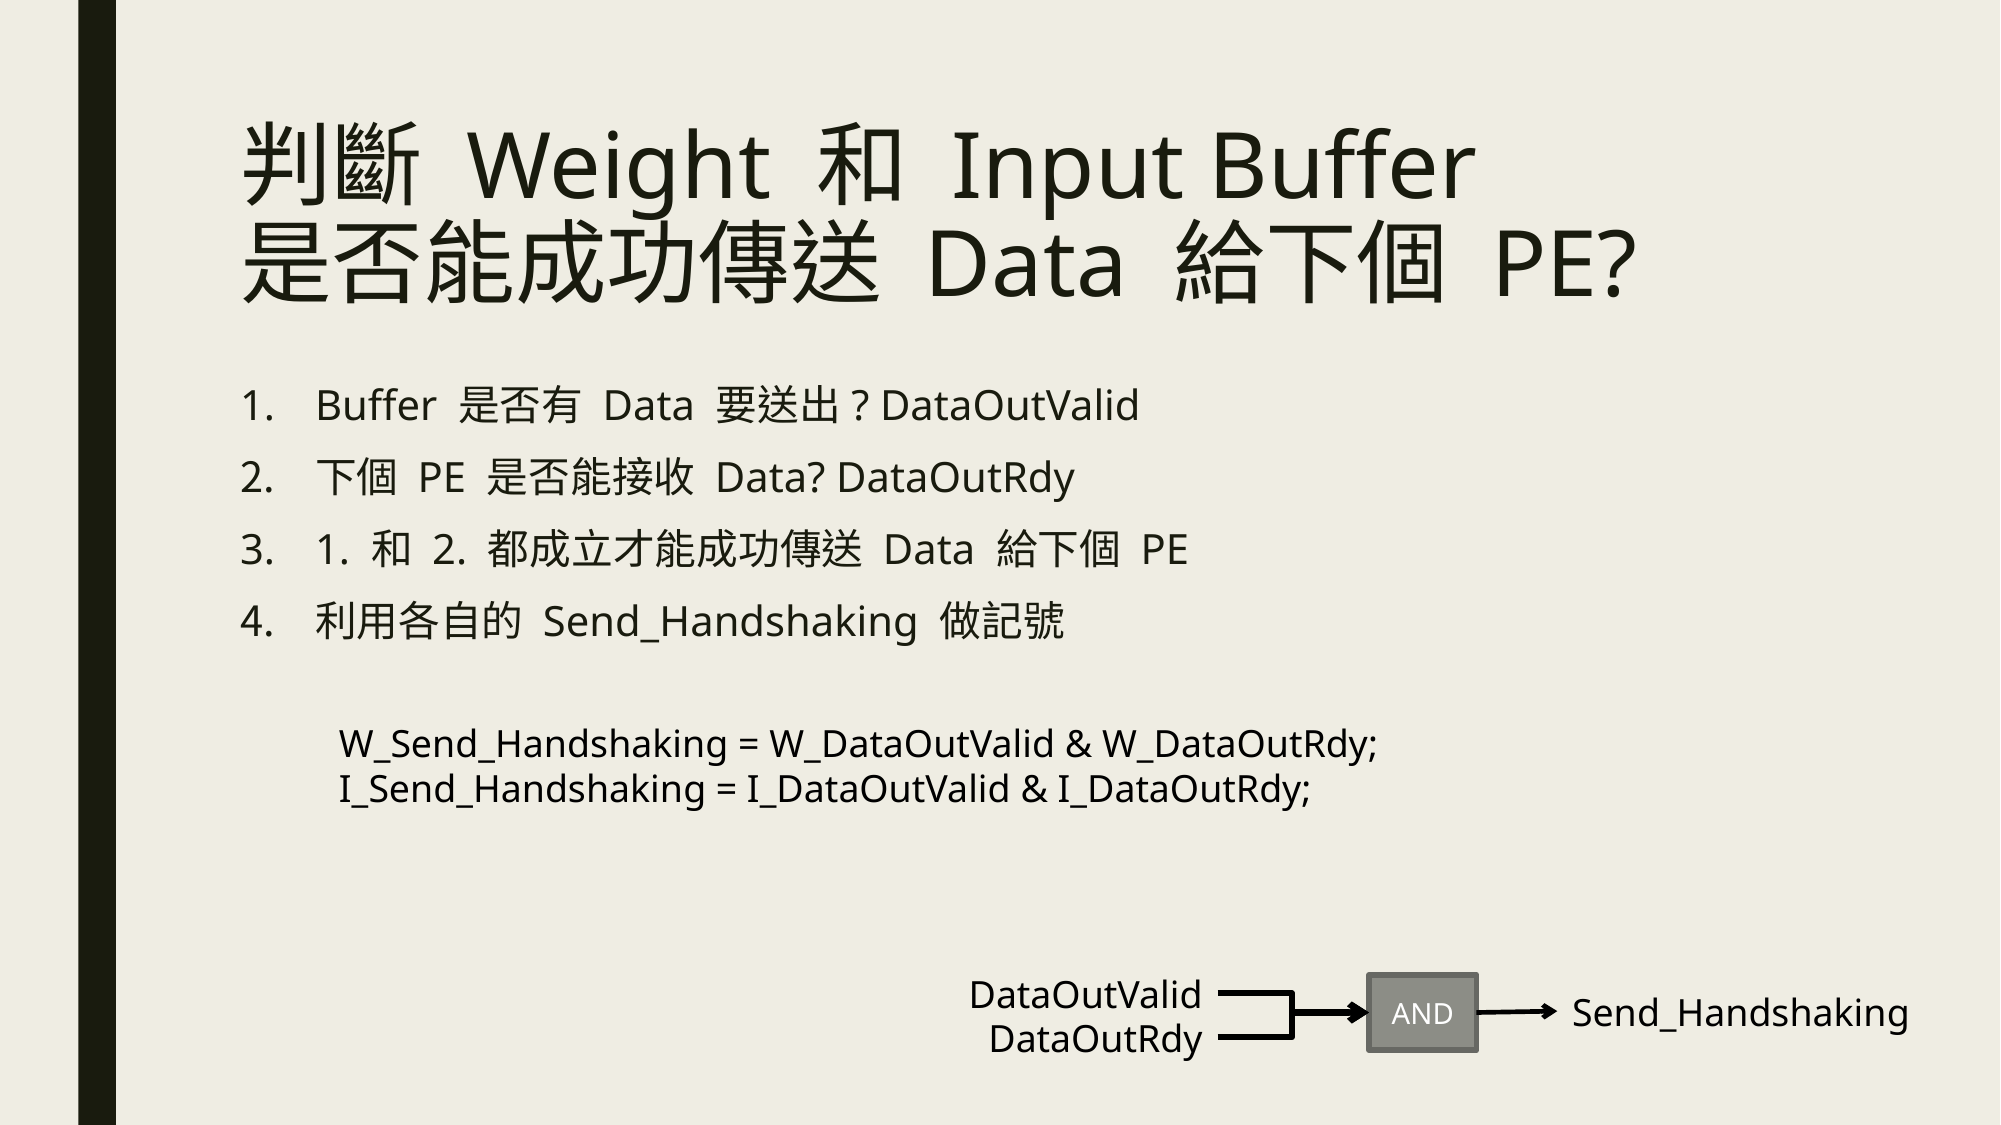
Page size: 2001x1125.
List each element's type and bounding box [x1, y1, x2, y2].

text_box [885, 963, 1957, 1067]
list [225, 375, 1800, 963]
text_box [237, 712, 1735, 817]
title [225, 112, 1800, 357]
